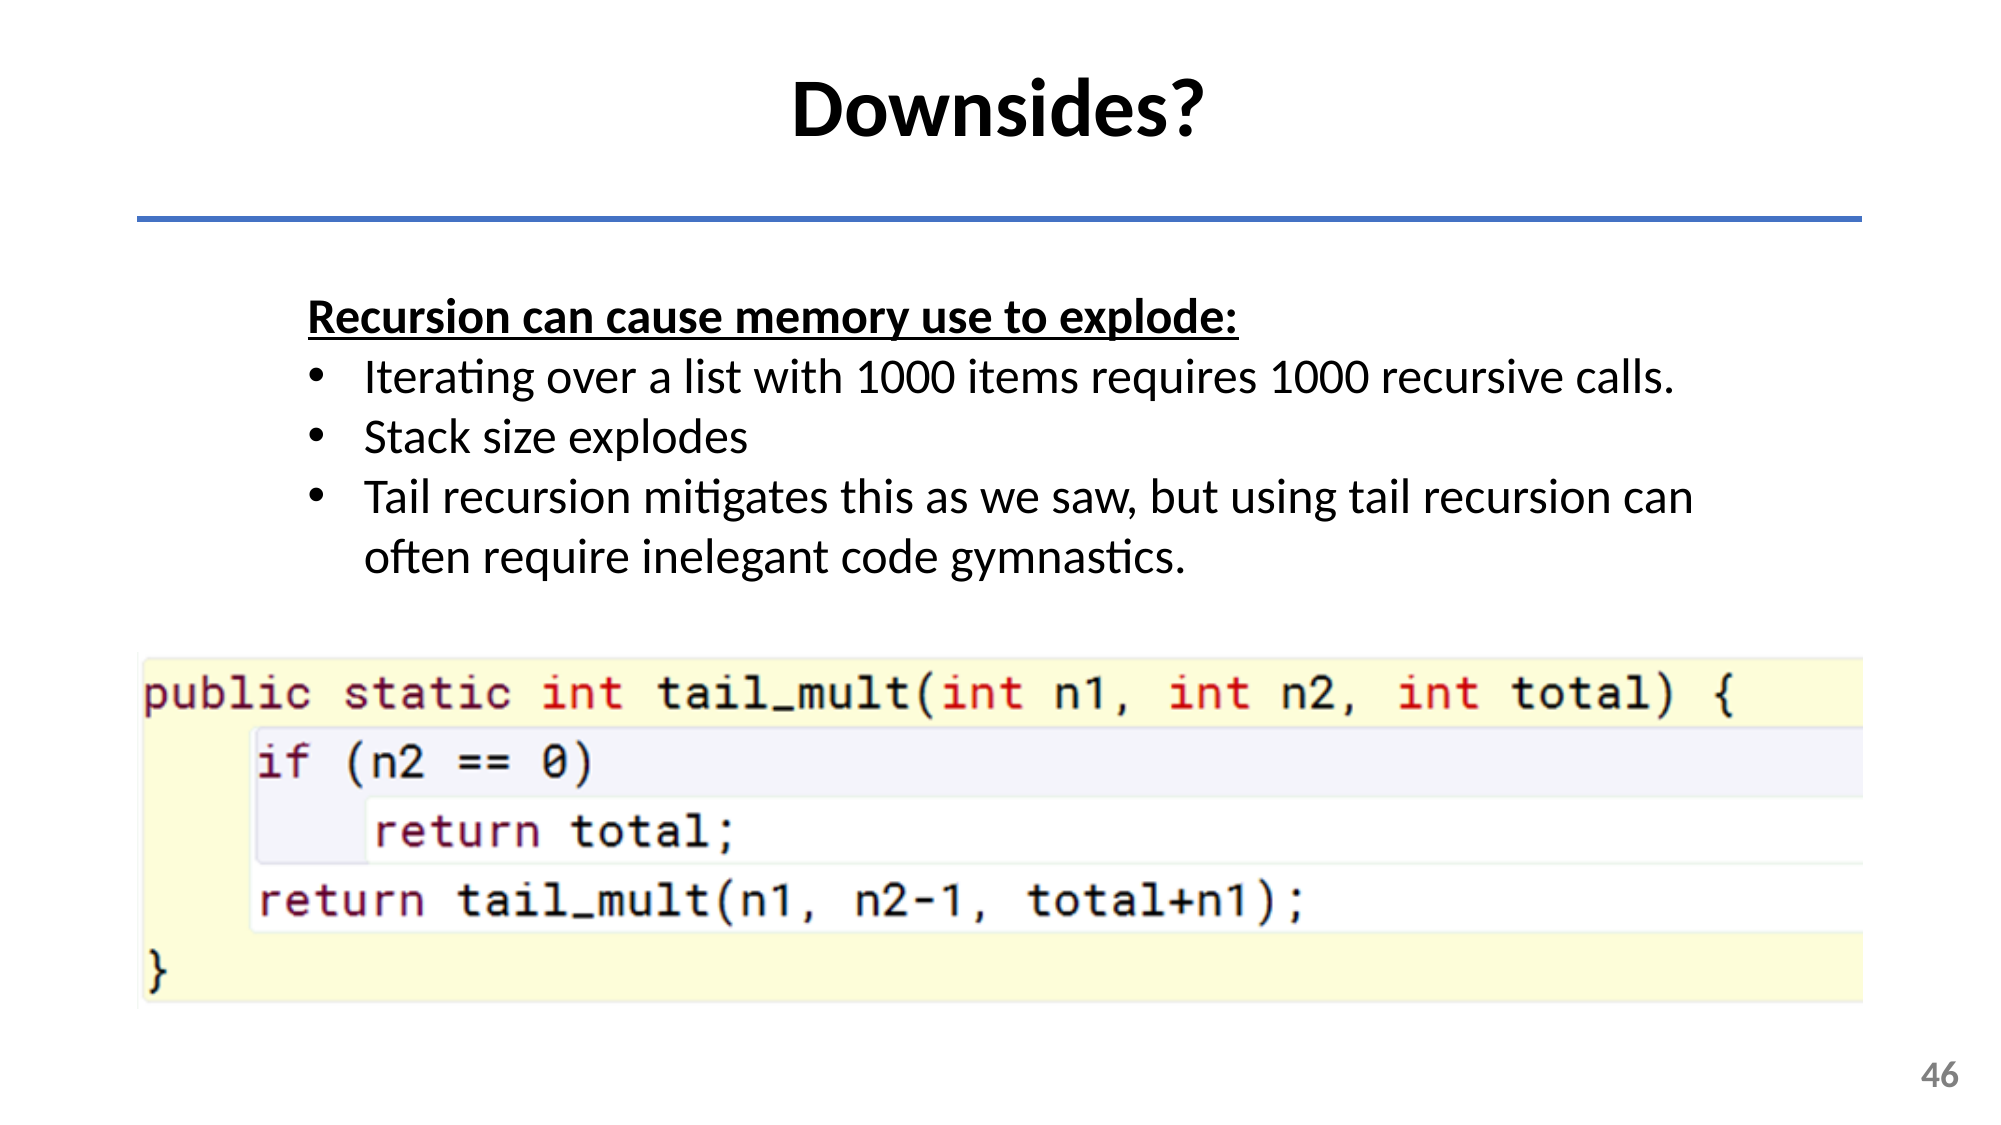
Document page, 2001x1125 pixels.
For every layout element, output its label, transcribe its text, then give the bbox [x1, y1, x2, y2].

picture [137, 651, 1863, 1009]
slide_number 46 [1524, 1042, 1975, 1103]
text_box Recursion can cause memory use to explode: Iterating over a list with 1000 items requires 1000 recursive calls. Stack size explodes Tail recursion mitigates this as we saw, but using tail recursion can often require inelegant code gymnastics. [292, 276, 1796, 592]
text_box Downsides? [137, 1, 1863, 218]
